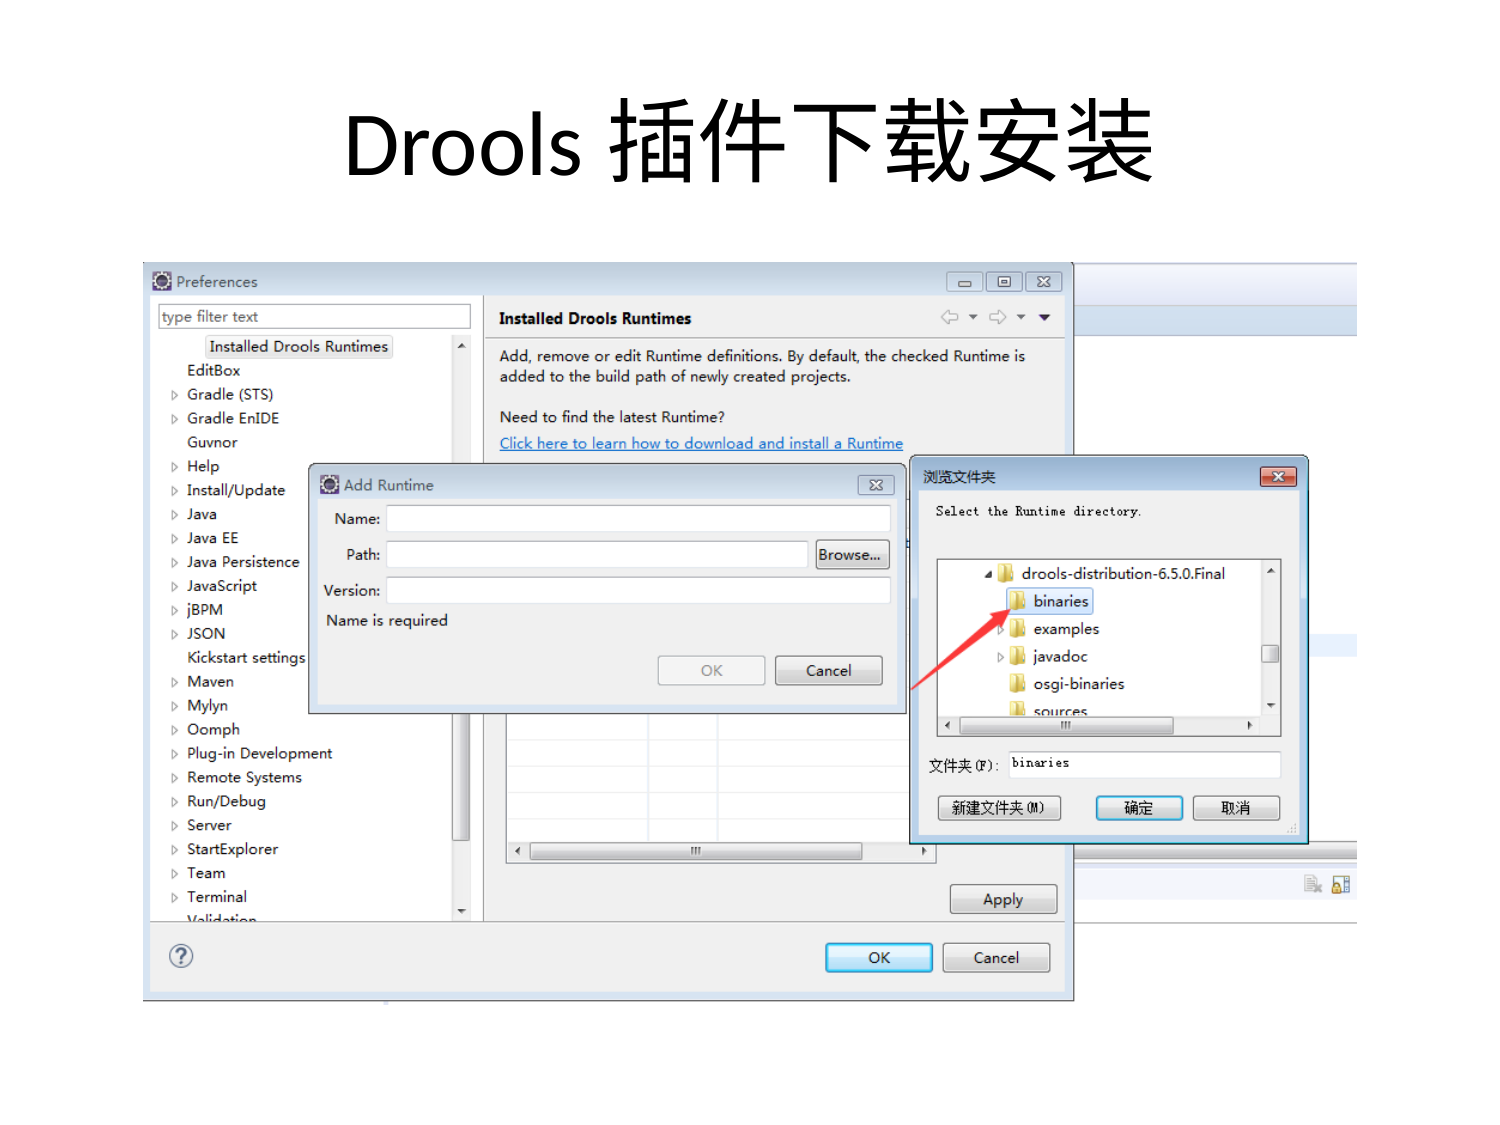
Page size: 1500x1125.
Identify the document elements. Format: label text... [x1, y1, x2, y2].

title Drools插件下载安装 [75, 45, 1425, 233]
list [143, 262, 1357, 1006]
